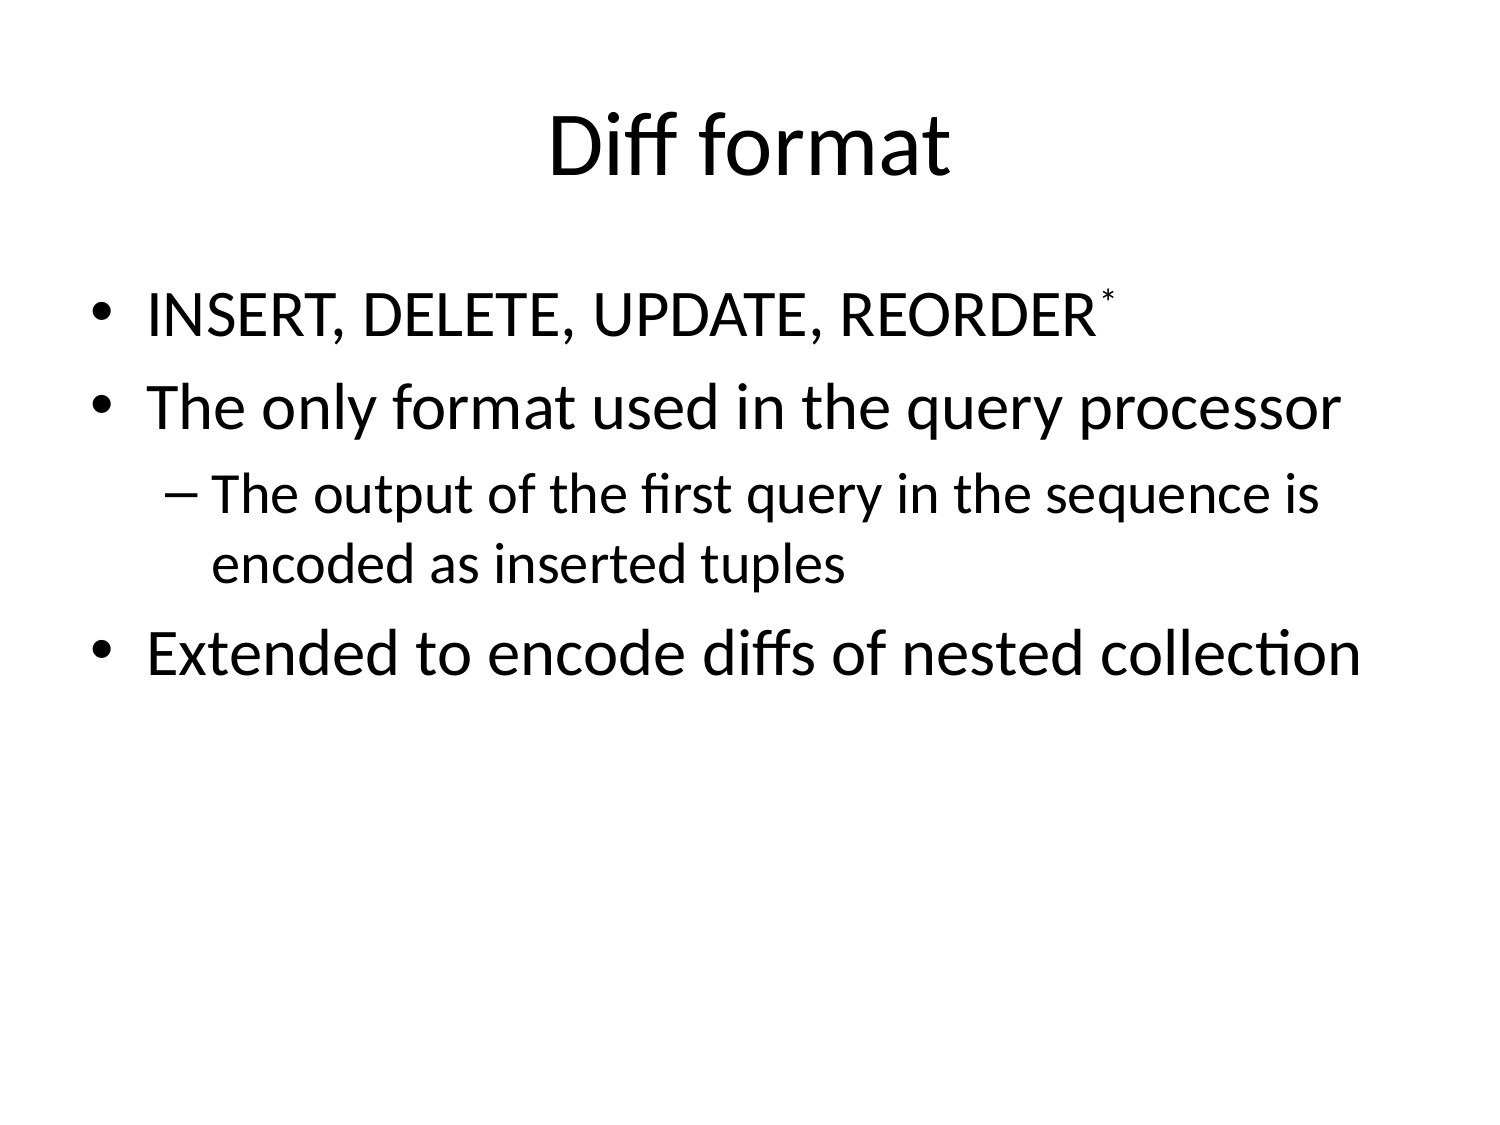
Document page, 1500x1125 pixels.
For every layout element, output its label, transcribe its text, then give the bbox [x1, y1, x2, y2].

title Diff format [75, 45, 1425, 233]
list INSERT, DELETE, UPDATE, REORDER* The only format used in the query processor The output of the first query in the sequence is encoded as inserted tuples Extended to encode diffs of nested collection [75, 262, 1425, 1005]
